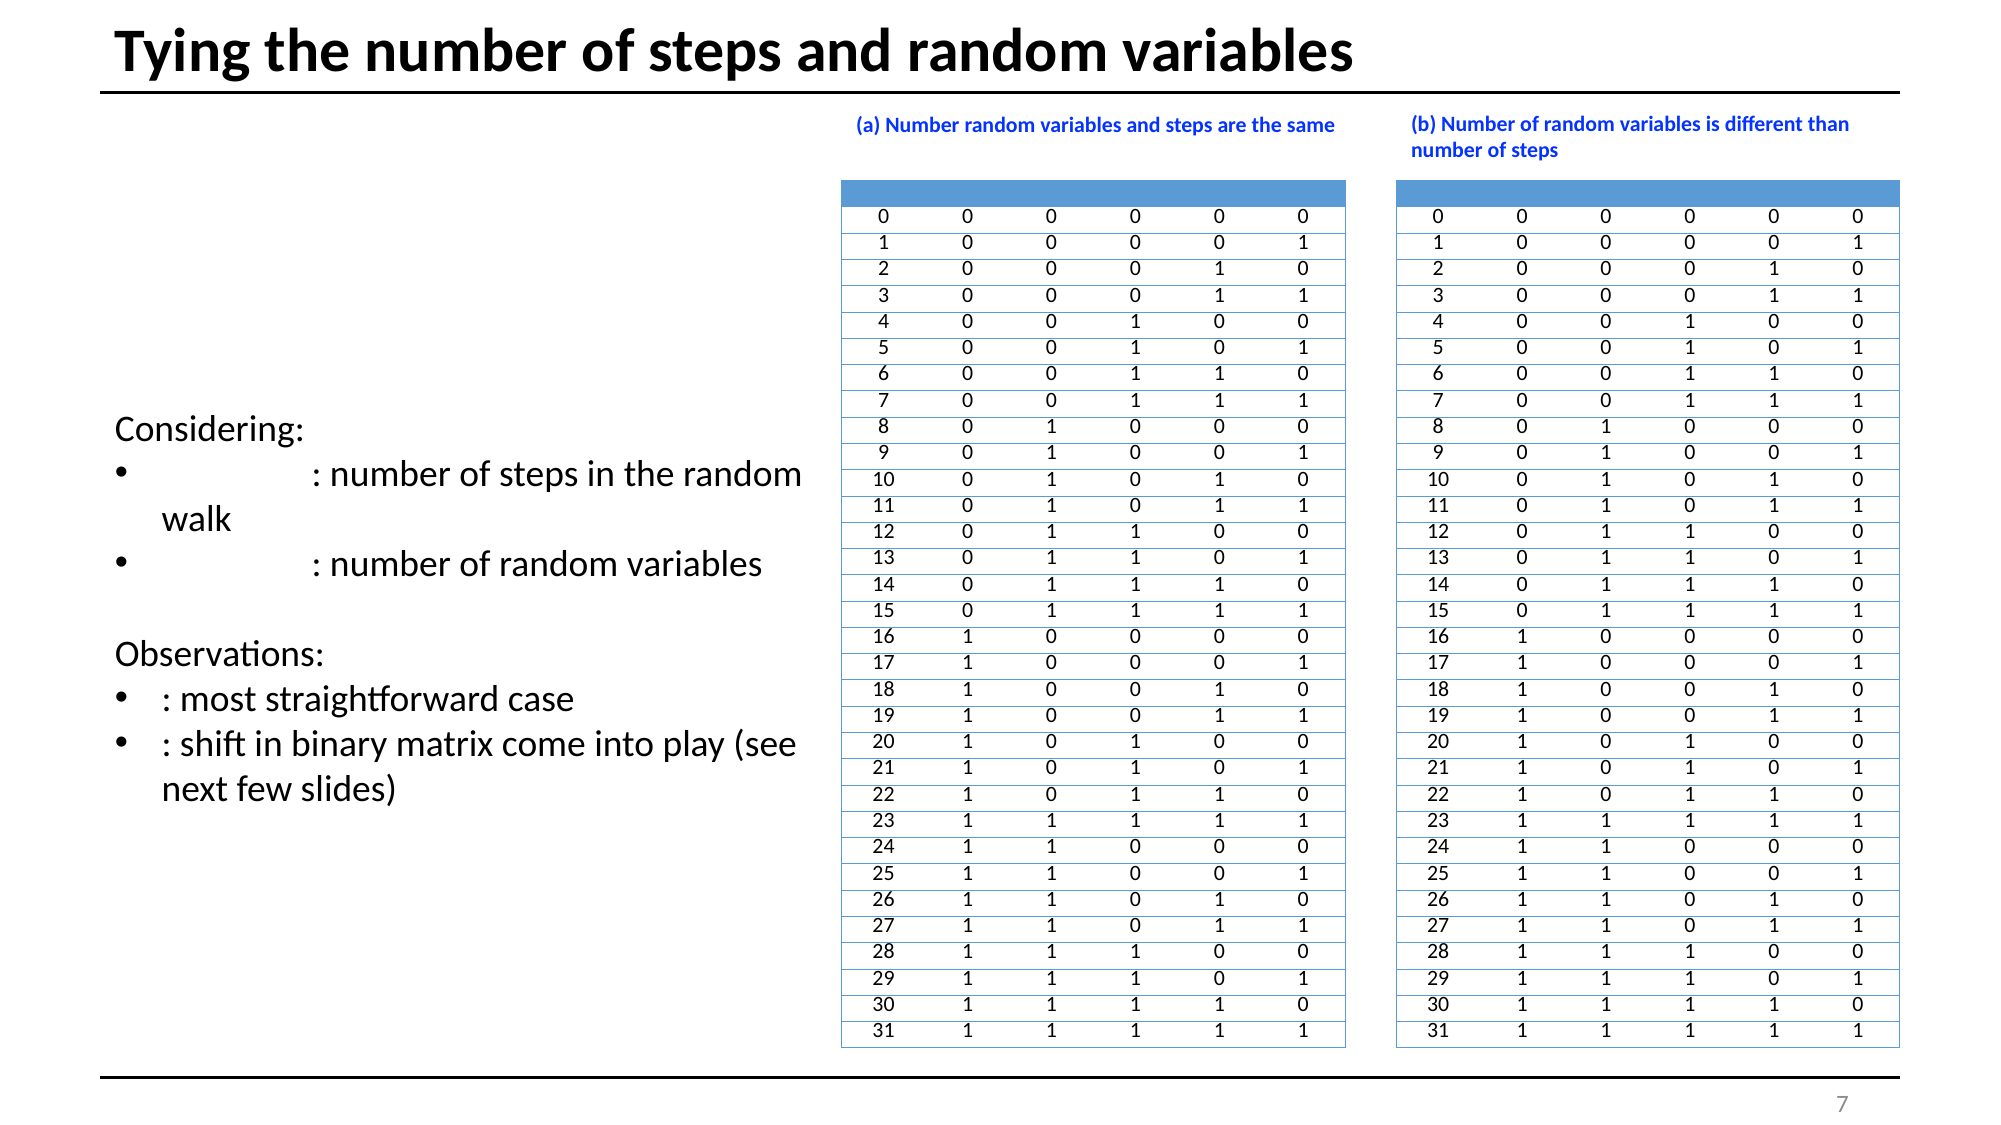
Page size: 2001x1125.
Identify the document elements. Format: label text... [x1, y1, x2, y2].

text_box (a) Number random variables and steps are the same [841, 103, 1372, 145]
title Tying the number of steps and random variables [99, 9, 1900, 93]
text_box (b) Number of random variables is different than number of steps [1396, 102, 1900, 170]
